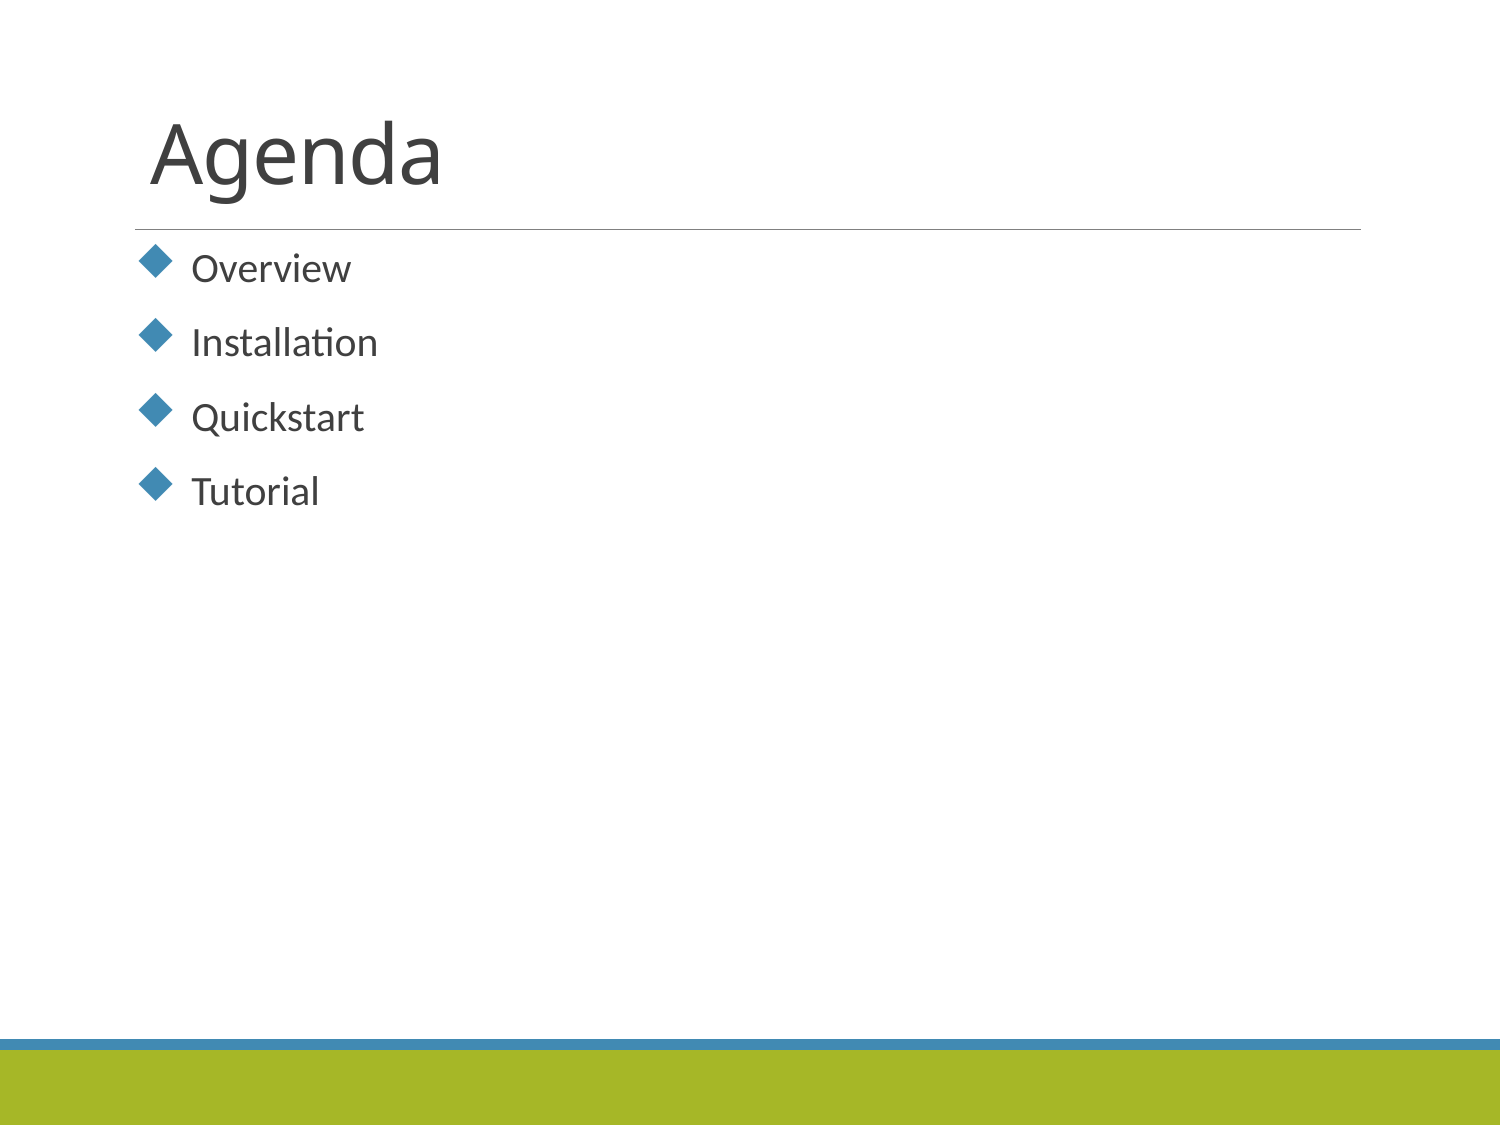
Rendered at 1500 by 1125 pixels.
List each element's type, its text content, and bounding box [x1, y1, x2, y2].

title Agenda [135, 47, 1373, 209]
list Overview Installation Quickstart Tutorial [135, 239, 1373, 963]
